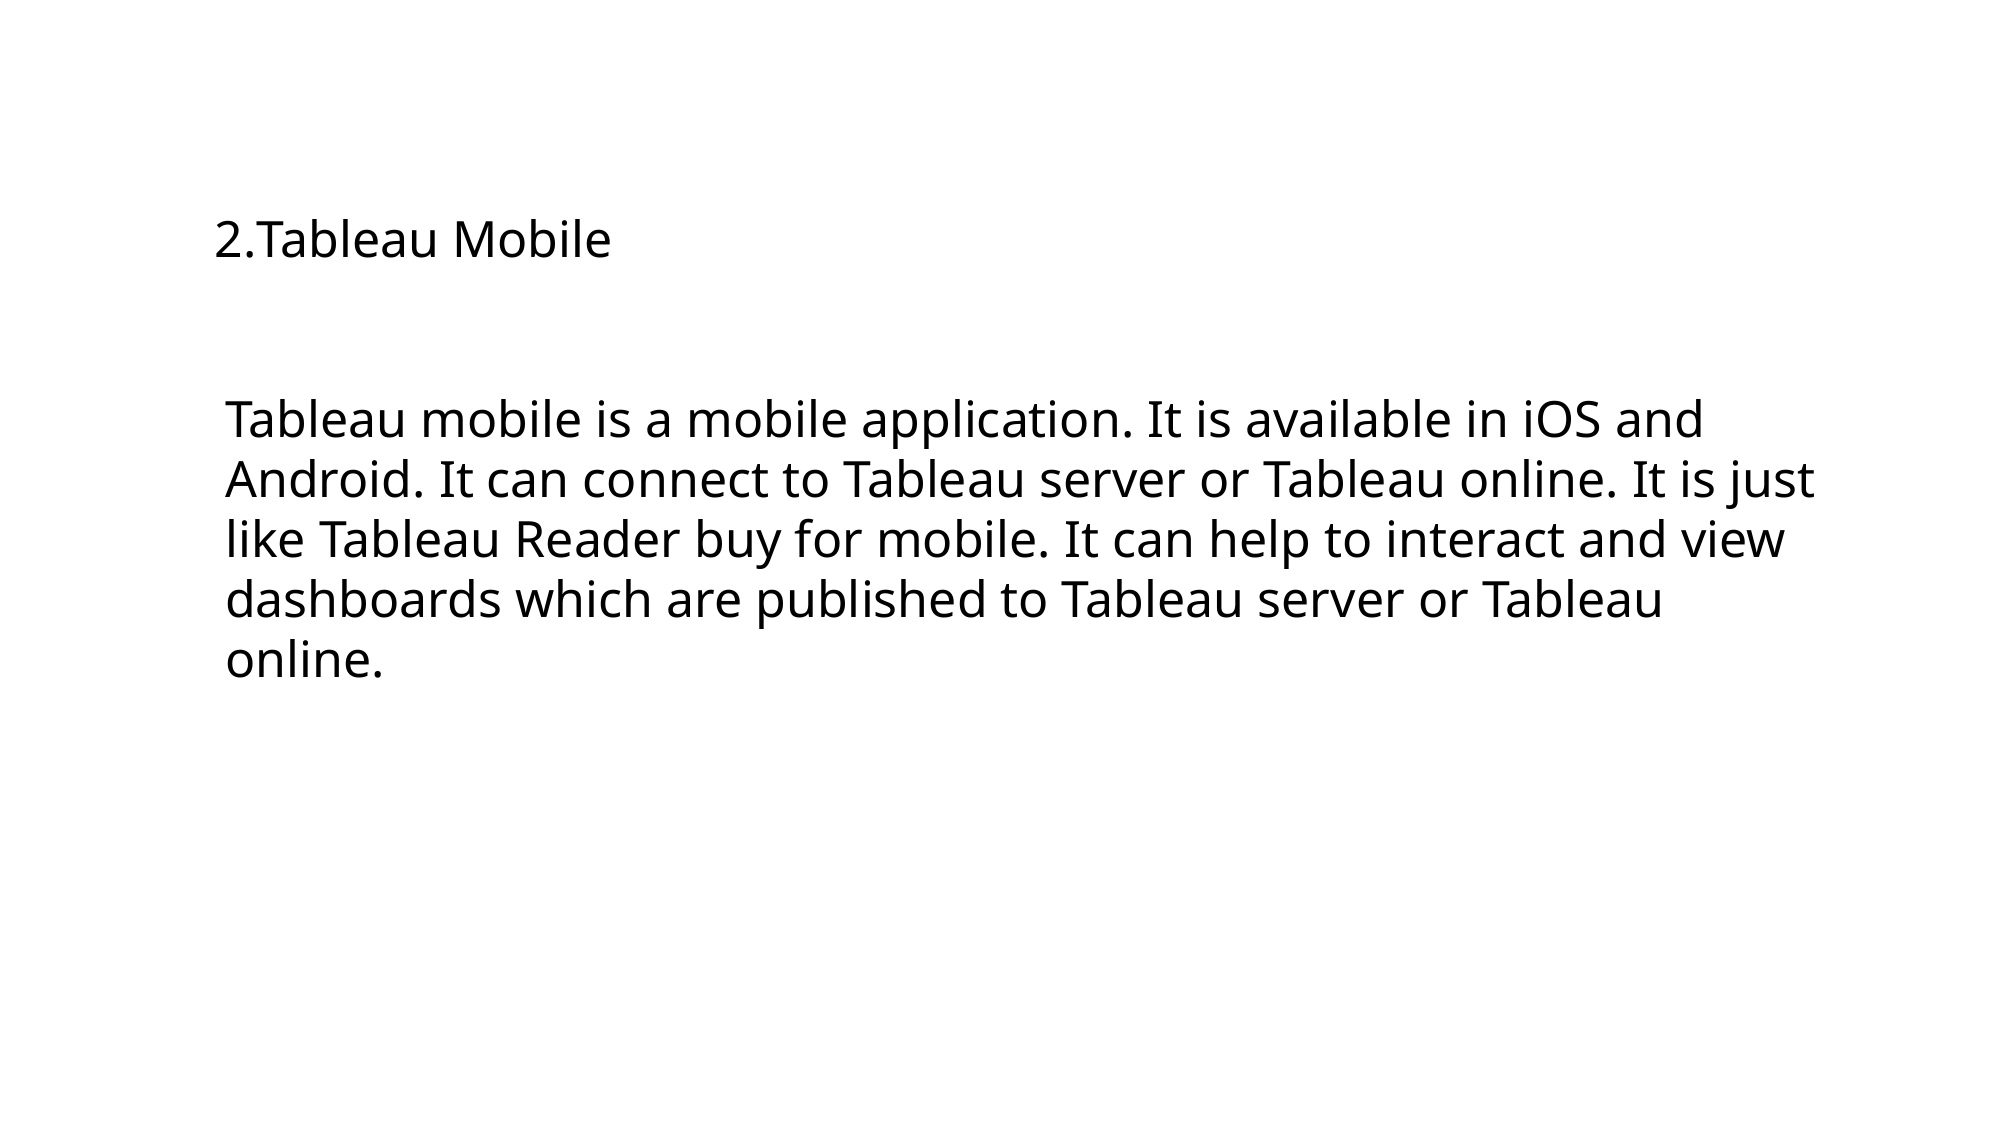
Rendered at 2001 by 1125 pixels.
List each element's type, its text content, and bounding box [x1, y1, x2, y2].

text_box Tableau Mobile Tableau mobile is a mobile application. It is available in iOS and Android. It can connect to Tableau server or Tableau online. It is just like Tableau Reader buy for mobile. It can help to interact and view dashboards which are published to Tableau server or Tableau online. [200, 199, 1870, 695]
